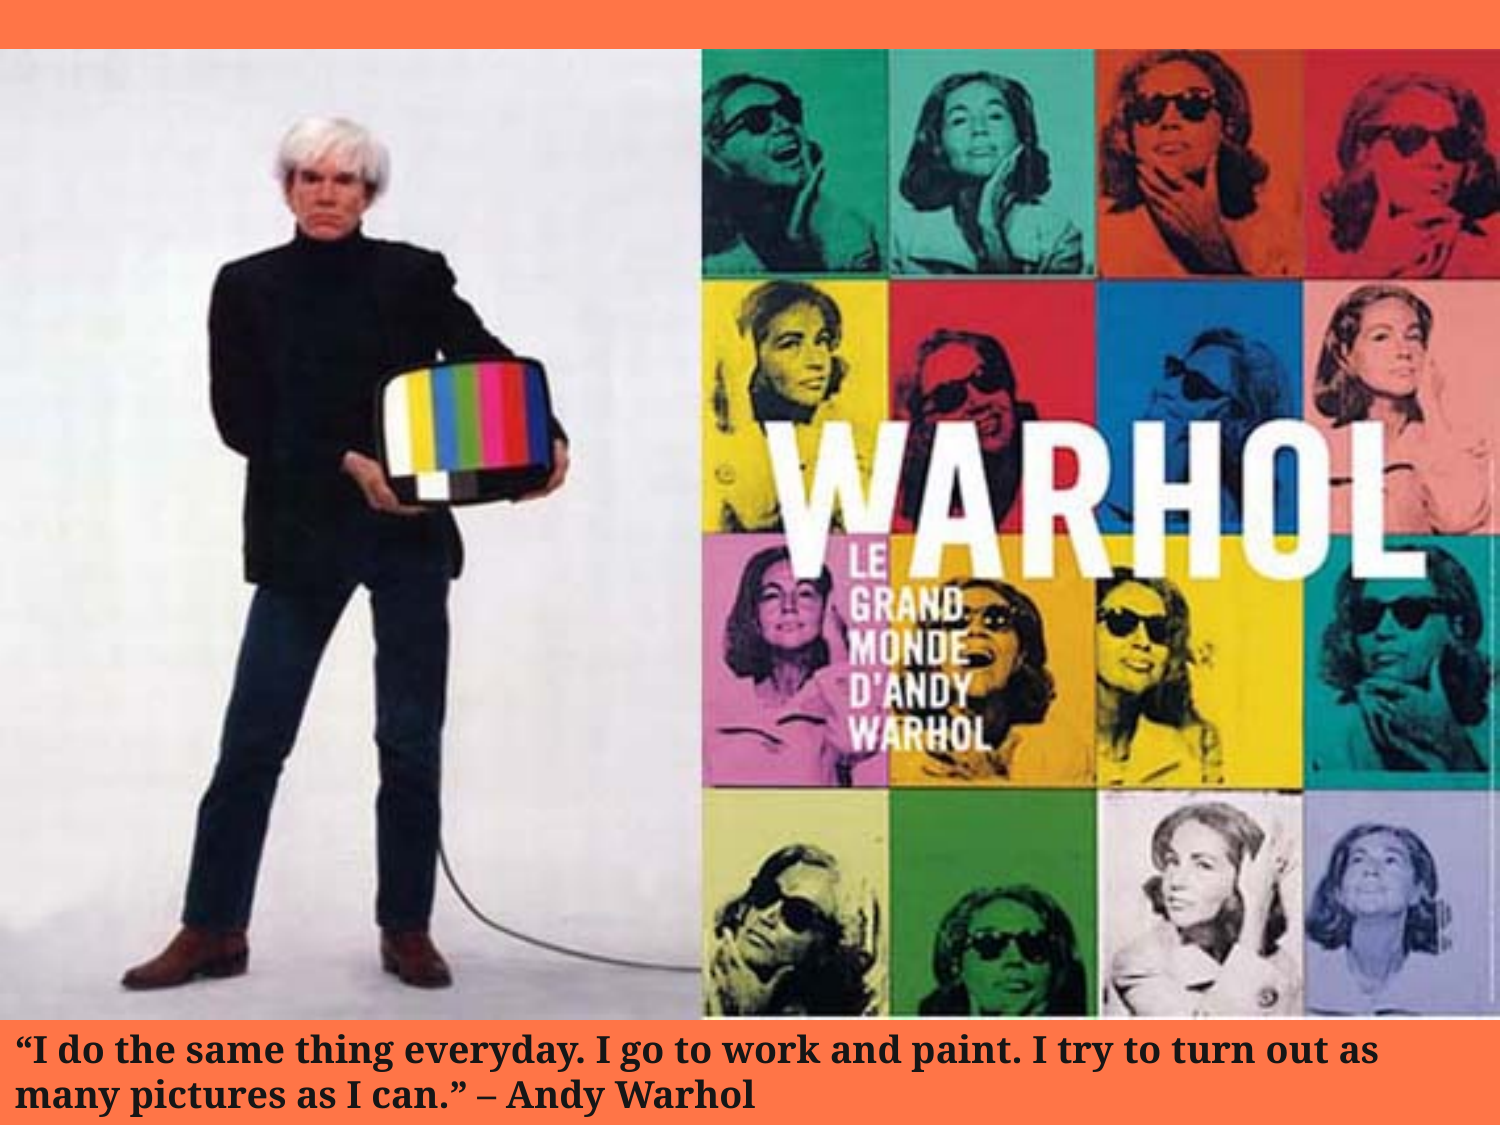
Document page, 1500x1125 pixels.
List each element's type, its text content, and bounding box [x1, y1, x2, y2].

picture [0, 49, 1500, 1021]
text_box “I do the same thing everyday. I go to work and paint. I try to turn out as many pictures as I can.” – Andy Warhol [0, 1027, 1450, 1125]
